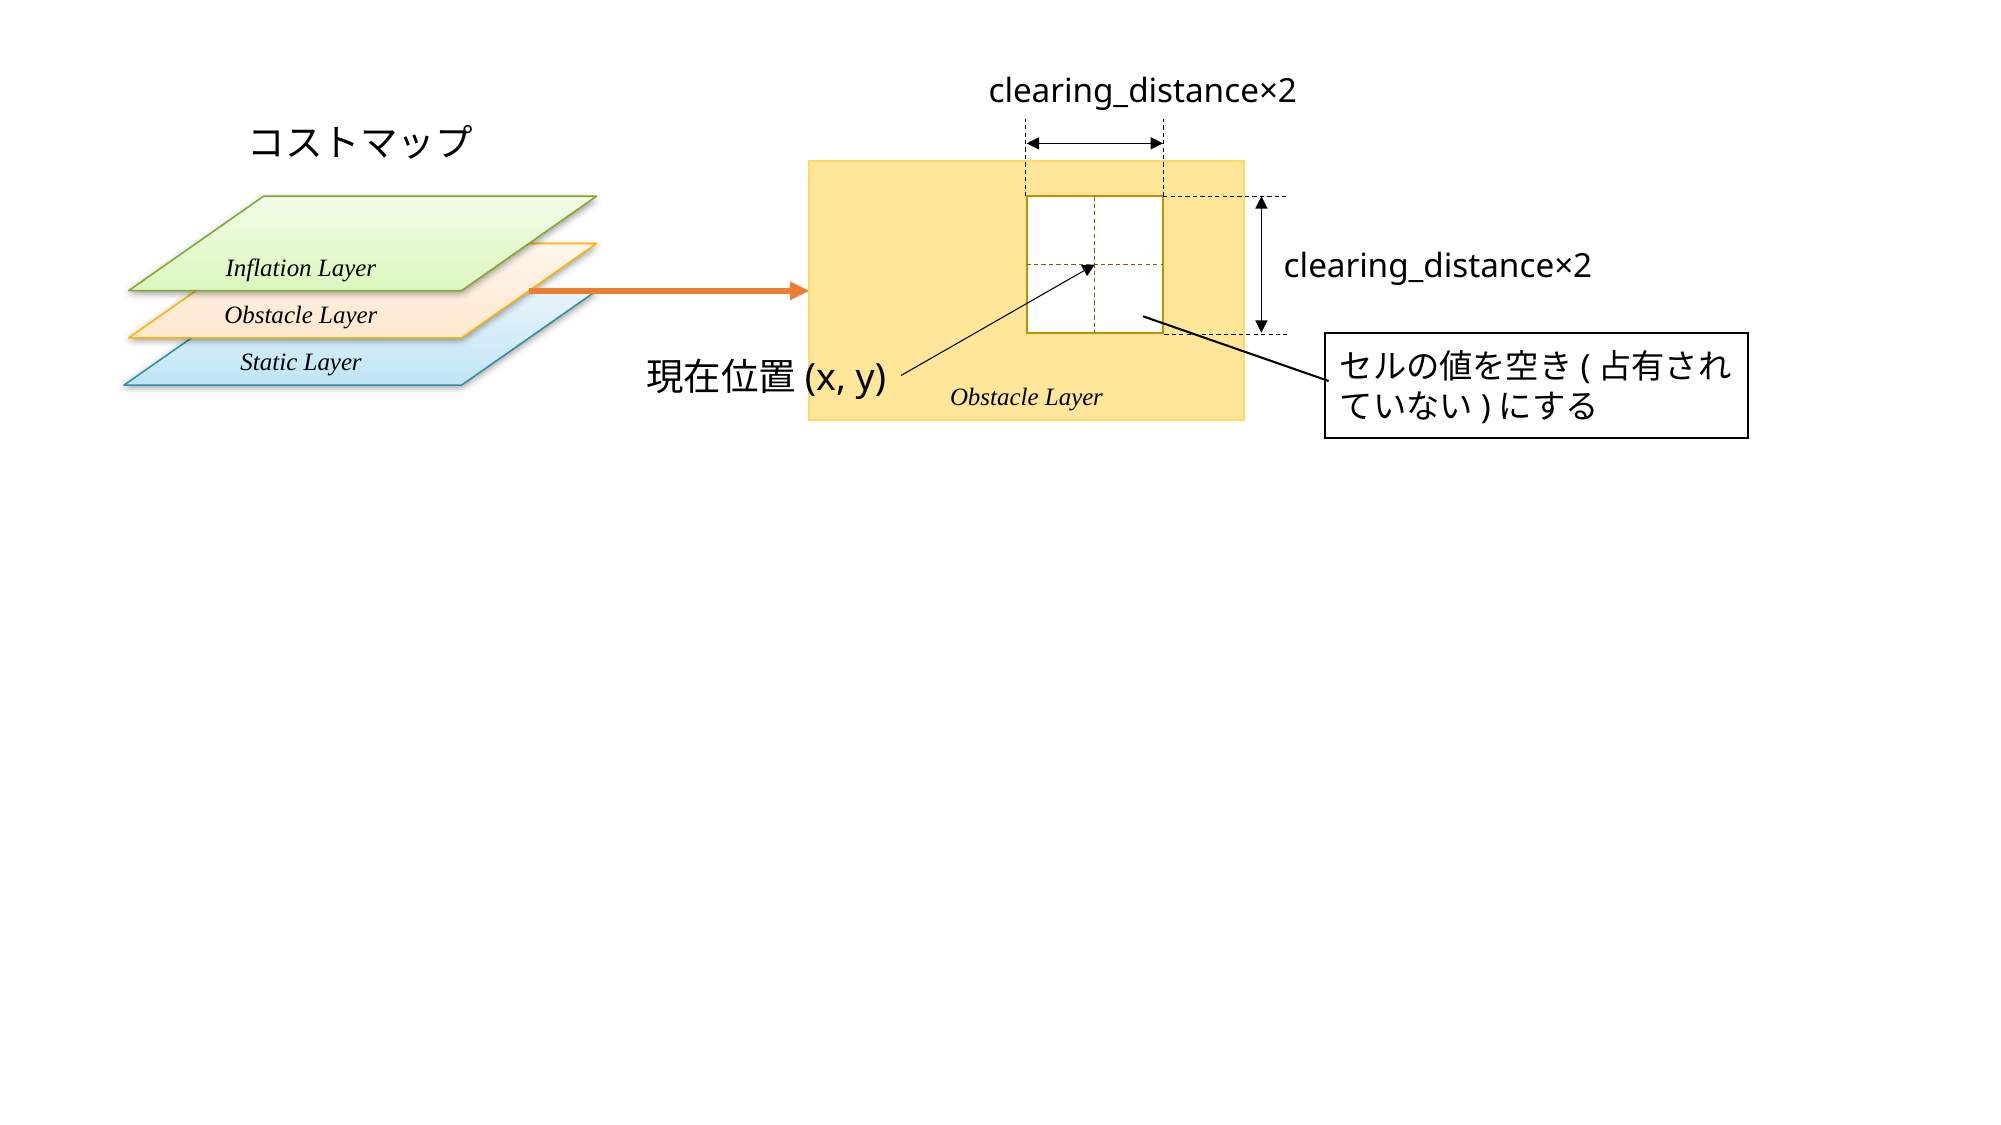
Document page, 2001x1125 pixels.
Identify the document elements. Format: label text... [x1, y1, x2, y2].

text_box [1164, 197, 1245, 334]
text_box [420, 294, 592, 386]
text_box [196, 196, 597, 291]
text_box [1026, 196, 1164, 333]
text_box [1026, 160, 1162, 195]
text_box clearing_distance×2 [1268, 236, 1608, 292]
text_box [1164, 160, 1245, 196]
text_box 現在位置(x, y) [631, 345, 902, 406]
text_box コストマップ [232, 112, 488, 172]
text_box [128, 253, 182, 291]
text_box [900, 264, 1095, 376]
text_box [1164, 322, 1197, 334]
text_box clearing_distance×2 [973, 61, 1313, 117]
text_box セルの値を空き(占有されていない)にする [1193, 332, 1749, 439]
text_box Obstacle Layer [182, 291, 420, 338]
text_box [420, 243, 597, 338]
text_box [123, 346, 182, 386]
text_box [808, 160, 1026, 345]
text_box [1095, 326, 1245, 421]
text_box [128, 300, 182, 338]
text_box Obstacle Layer [908, 373, 1145, 421]
text_box Static Layer [182, 338, 420, 386]
text_box [808, 376, 908, 421]
text_box Inflation Layer [182, 243, 420, 291]
